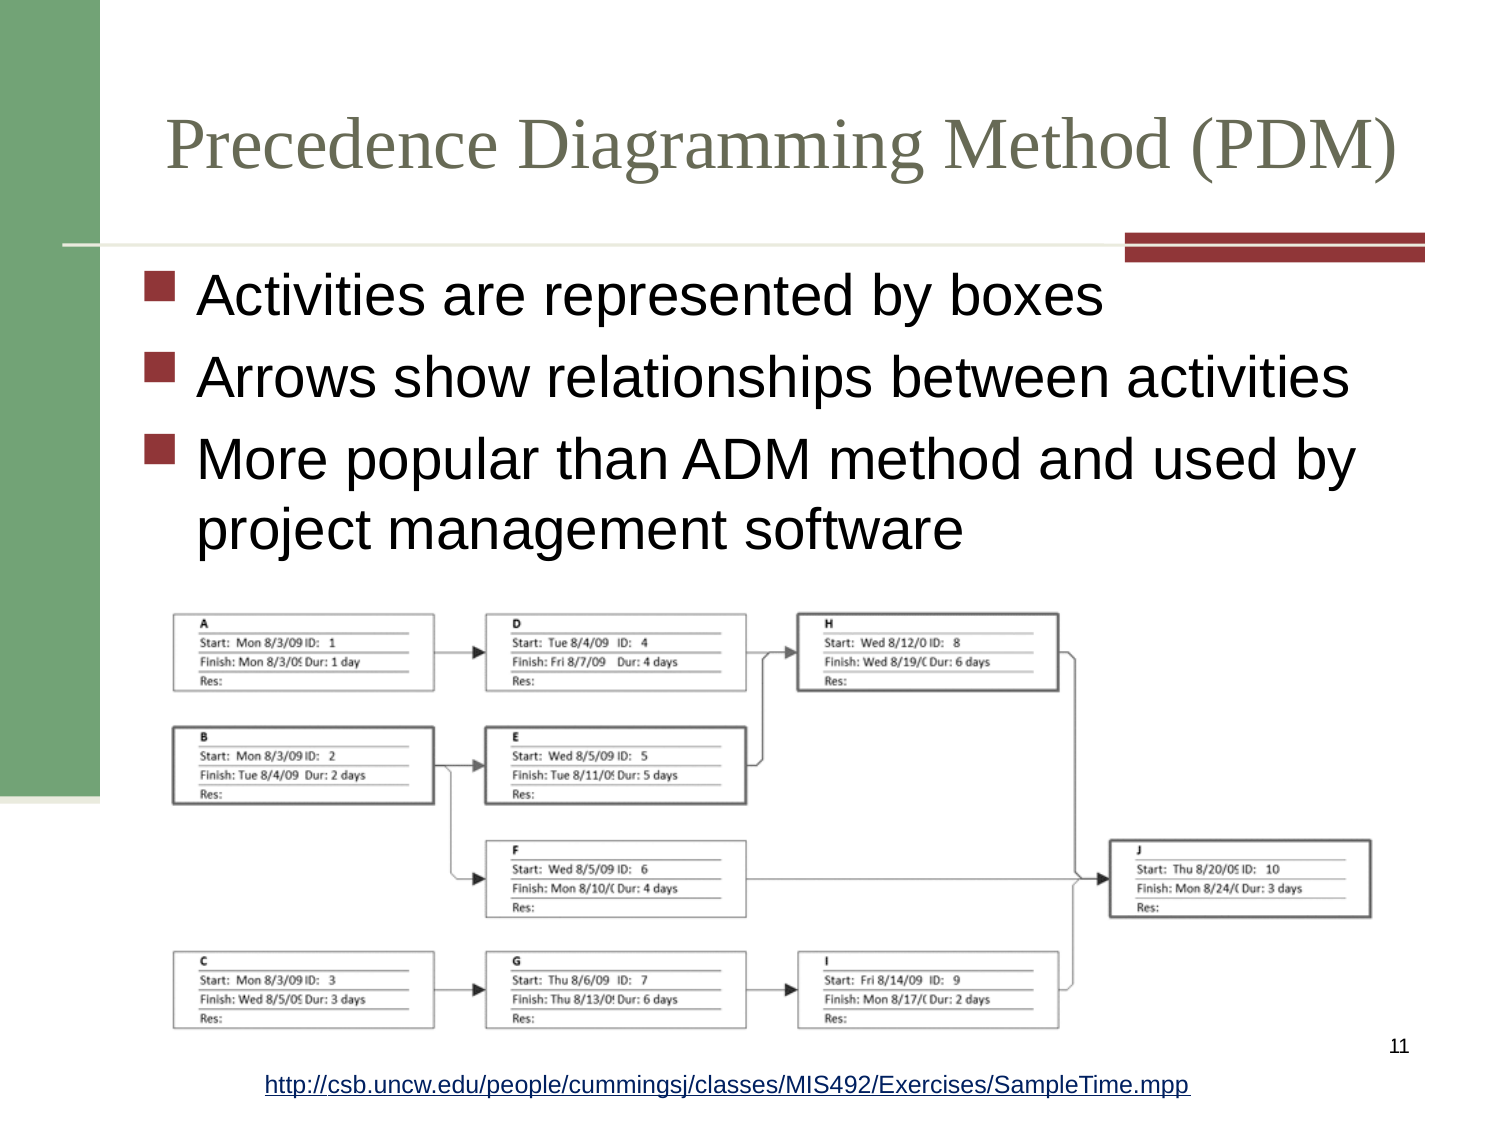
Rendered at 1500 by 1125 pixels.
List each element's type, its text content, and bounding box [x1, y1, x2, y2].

slide_number 11 [1112, 1024, 1426, 1101]
picture [162, 605, 1392, 1049]
text_box http://csb.uncw.edu/people/cummingsj/classes/MIS492/Exercises/SampleTime.mpp [249, 1060, 1213, 1106]
list Activities are represented by boxes Arrows show relationships between activities More popular than ADM method and used by project management software [125, 249, 1400, 994]
title Precedence Diagramming Method (PDM) [150, 45, 1425, 234]
